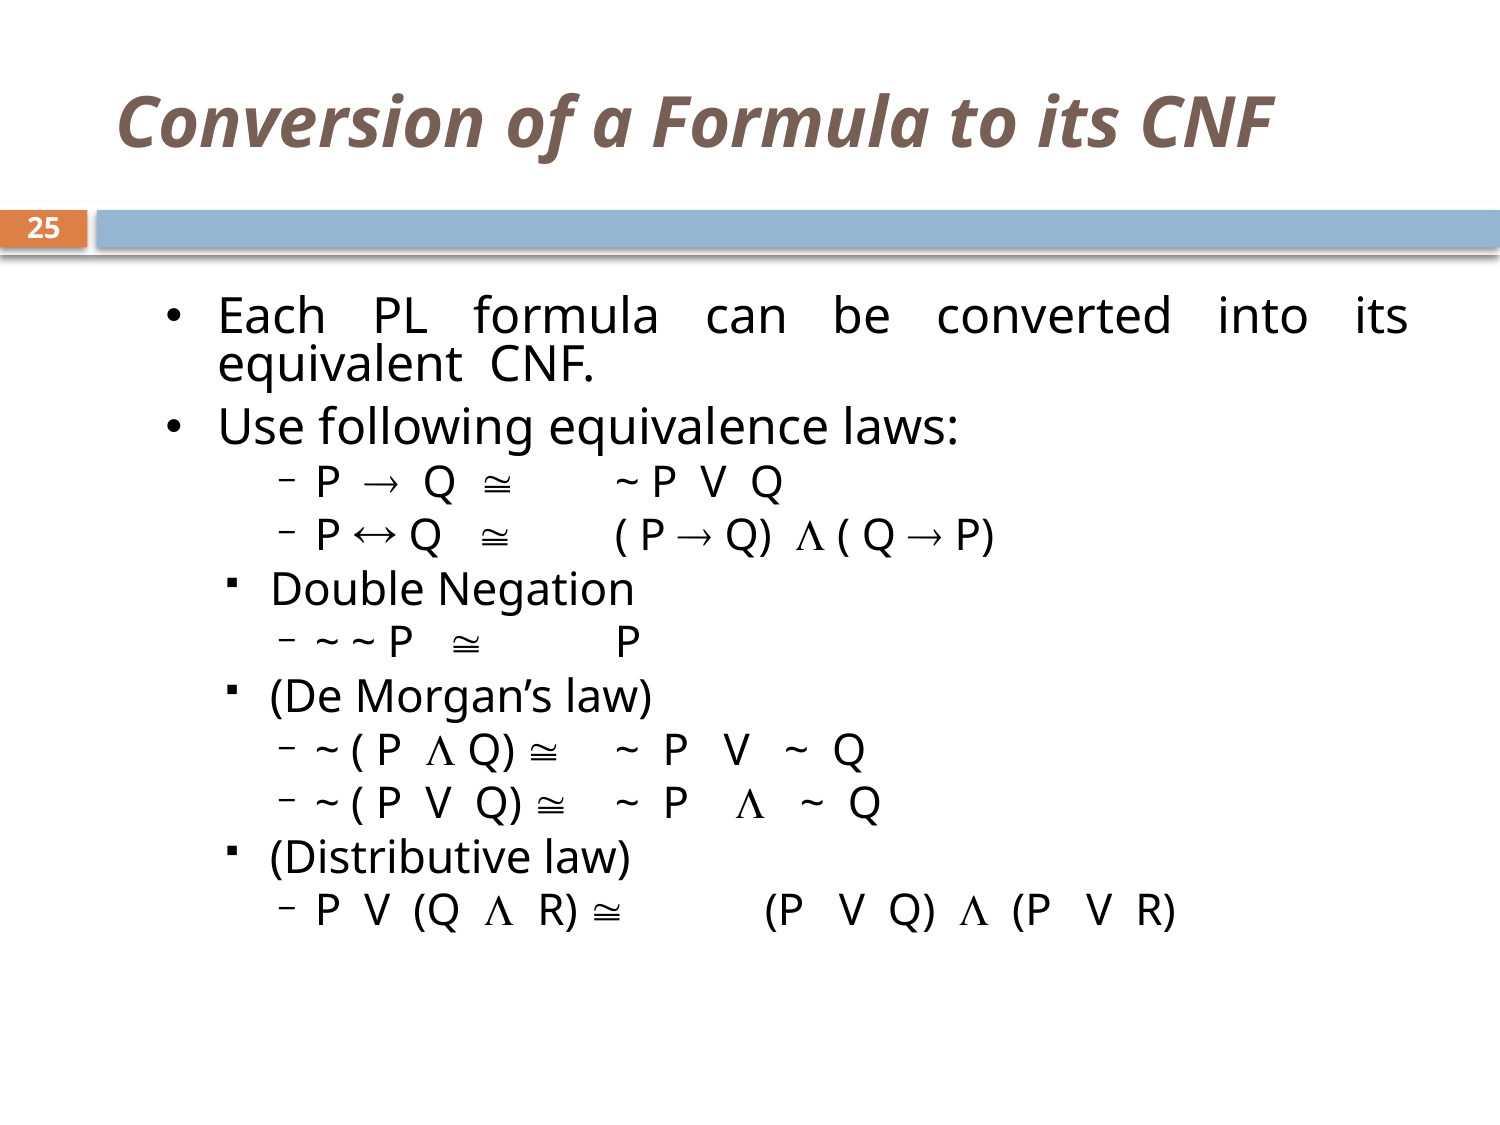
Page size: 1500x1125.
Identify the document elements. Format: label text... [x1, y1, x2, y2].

slide_number 25 [0, 208, 88, 249]
list Each PL formula can be converted into its equivalent CNF. Use following equivalence laws: P  Q  ~ P V Q P  Q  ( P  Q)  ( Q  P) Double Negation ~ ~ P  P (De Morgan’s law) ~ ( P  Q)  ~ P V ~ Q ~ ( P V Q)  ~ P  ~ Q (Distributive law) P V (Q  R)  (P V Q)  (P V R) [150, 288, 1425, 1006]
title Conversion of a Formula to its CNF [100, 37, 1438, 200]
